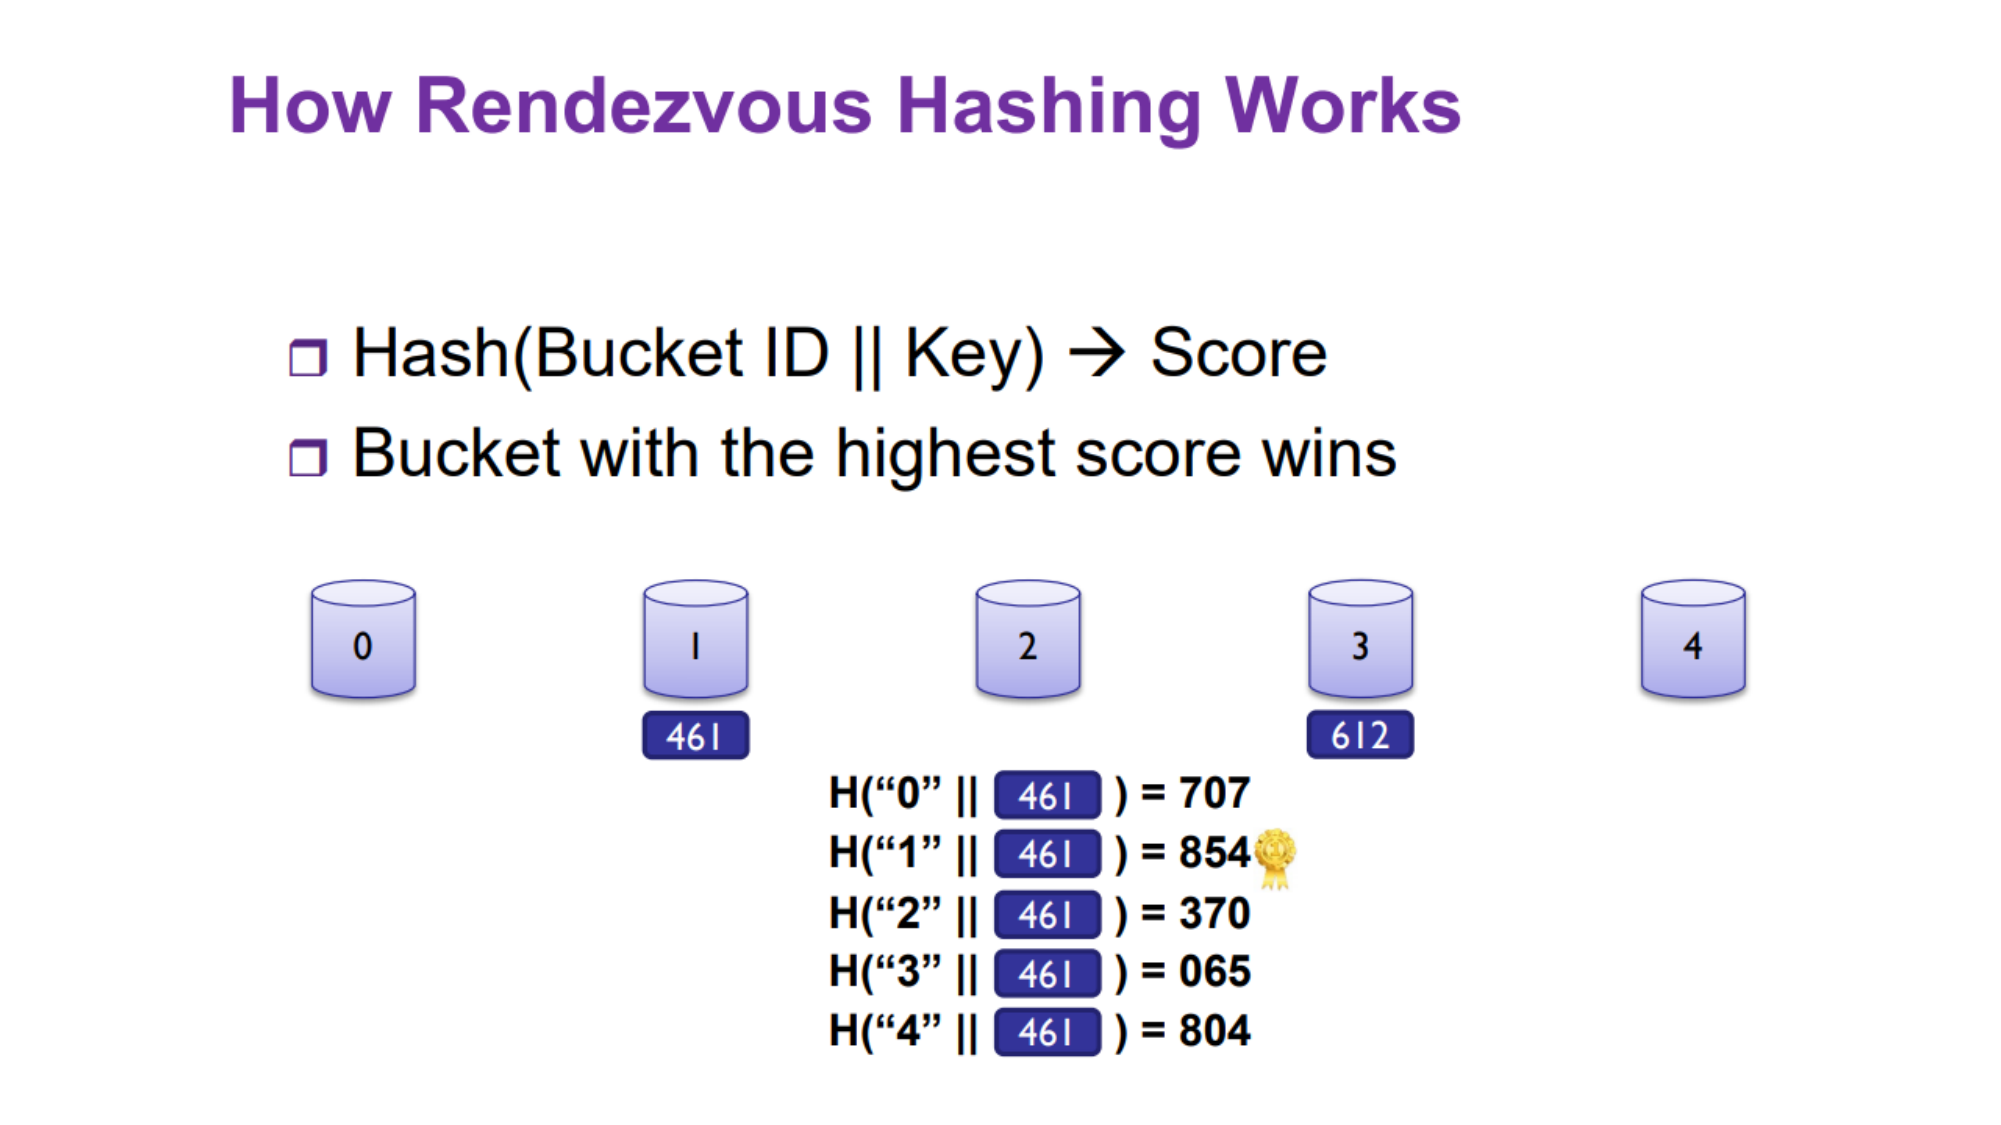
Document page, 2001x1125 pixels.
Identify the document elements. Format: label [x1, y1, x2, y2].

picture [207, 34, 1793, 1091]
